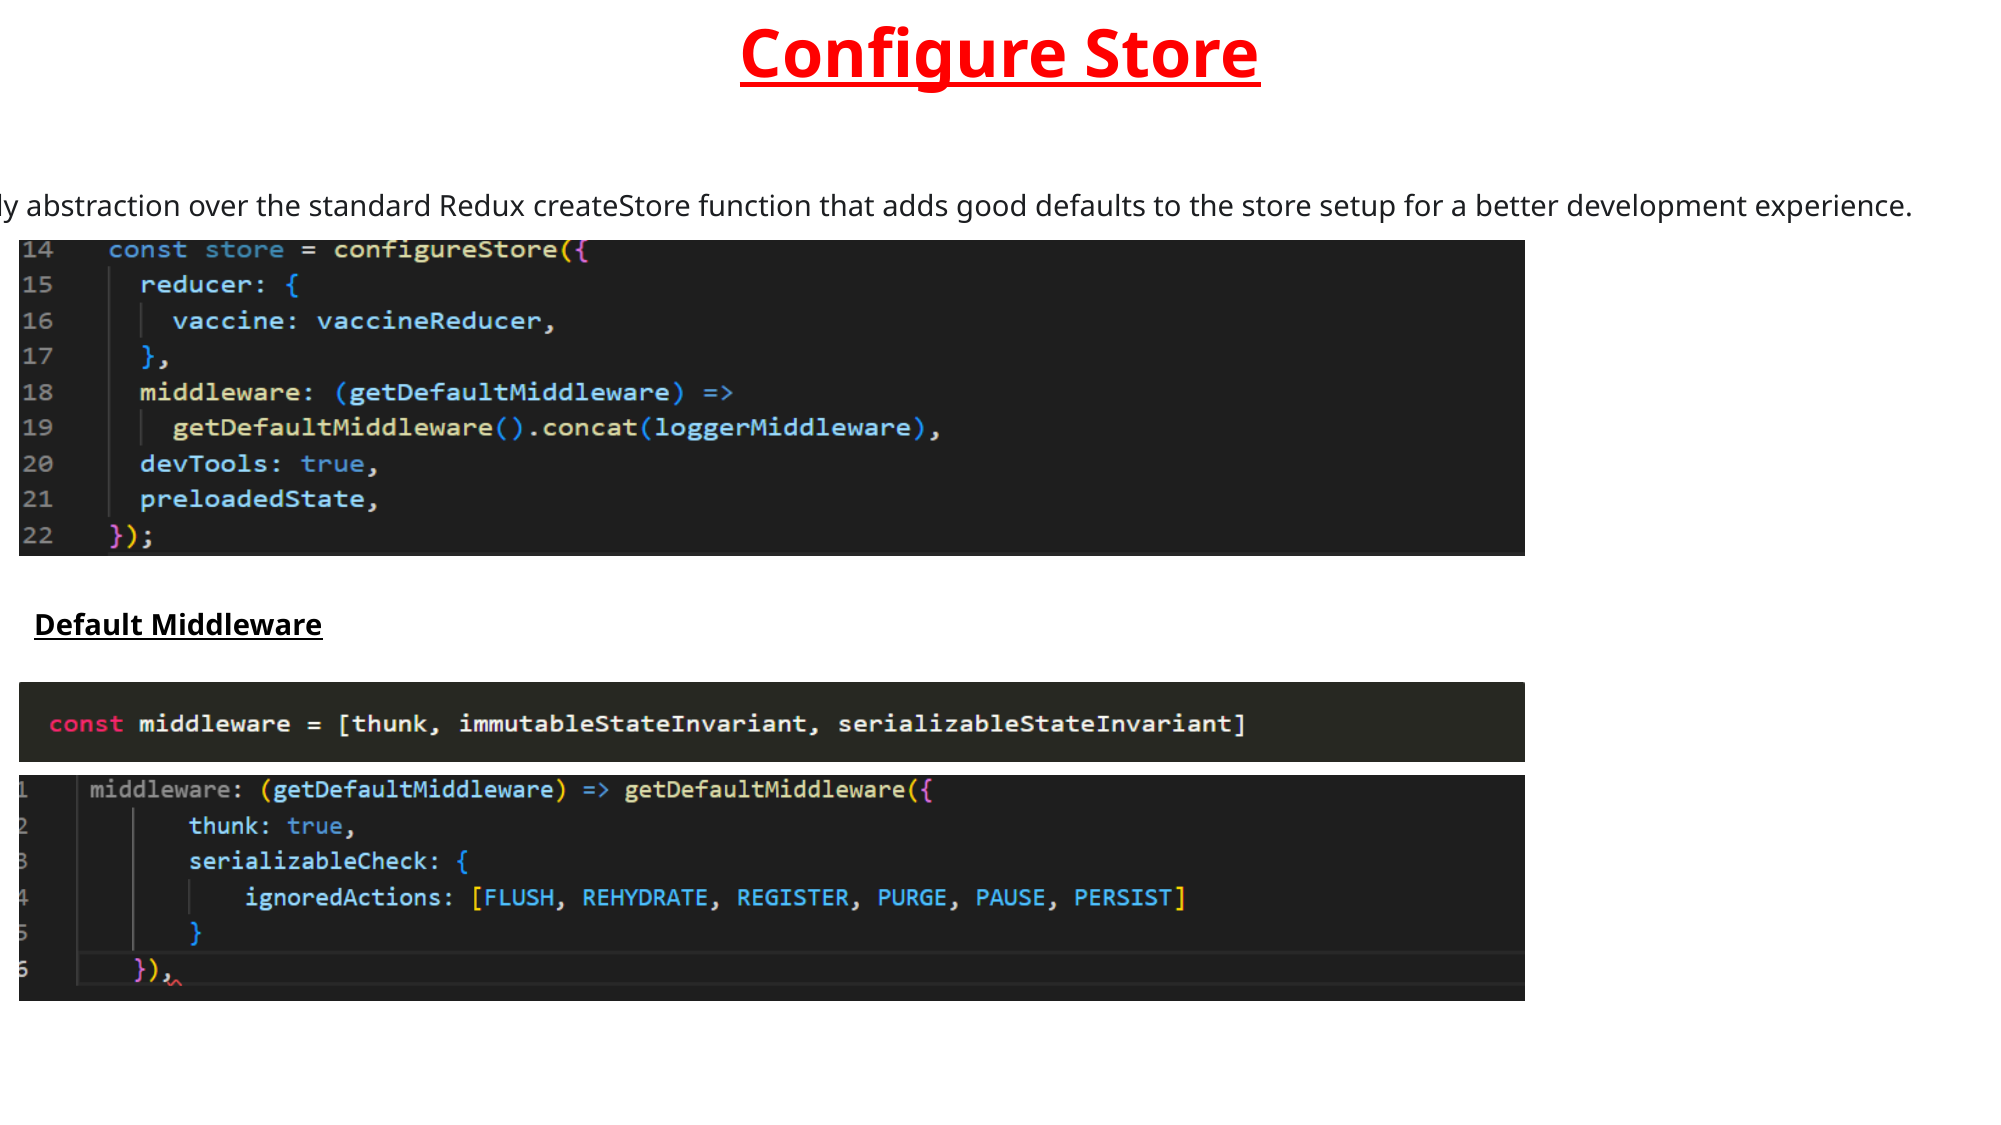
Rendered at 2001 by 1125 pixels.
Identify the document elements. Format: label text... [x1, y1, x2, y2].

text_box Default Middleware [19, 598, 420, 654]
title Configure Store [249, 16, 1750, 101]
picture [19, 775, 1526, 1001]
text_box A friendly abstraction over the standard Redux createStore function that adds good defaults to the store setup for a better development experience. [0, 180, 1938, 231]
picture [19, 682, 1526, 762]
picture [19, 240, 1526, 556]
